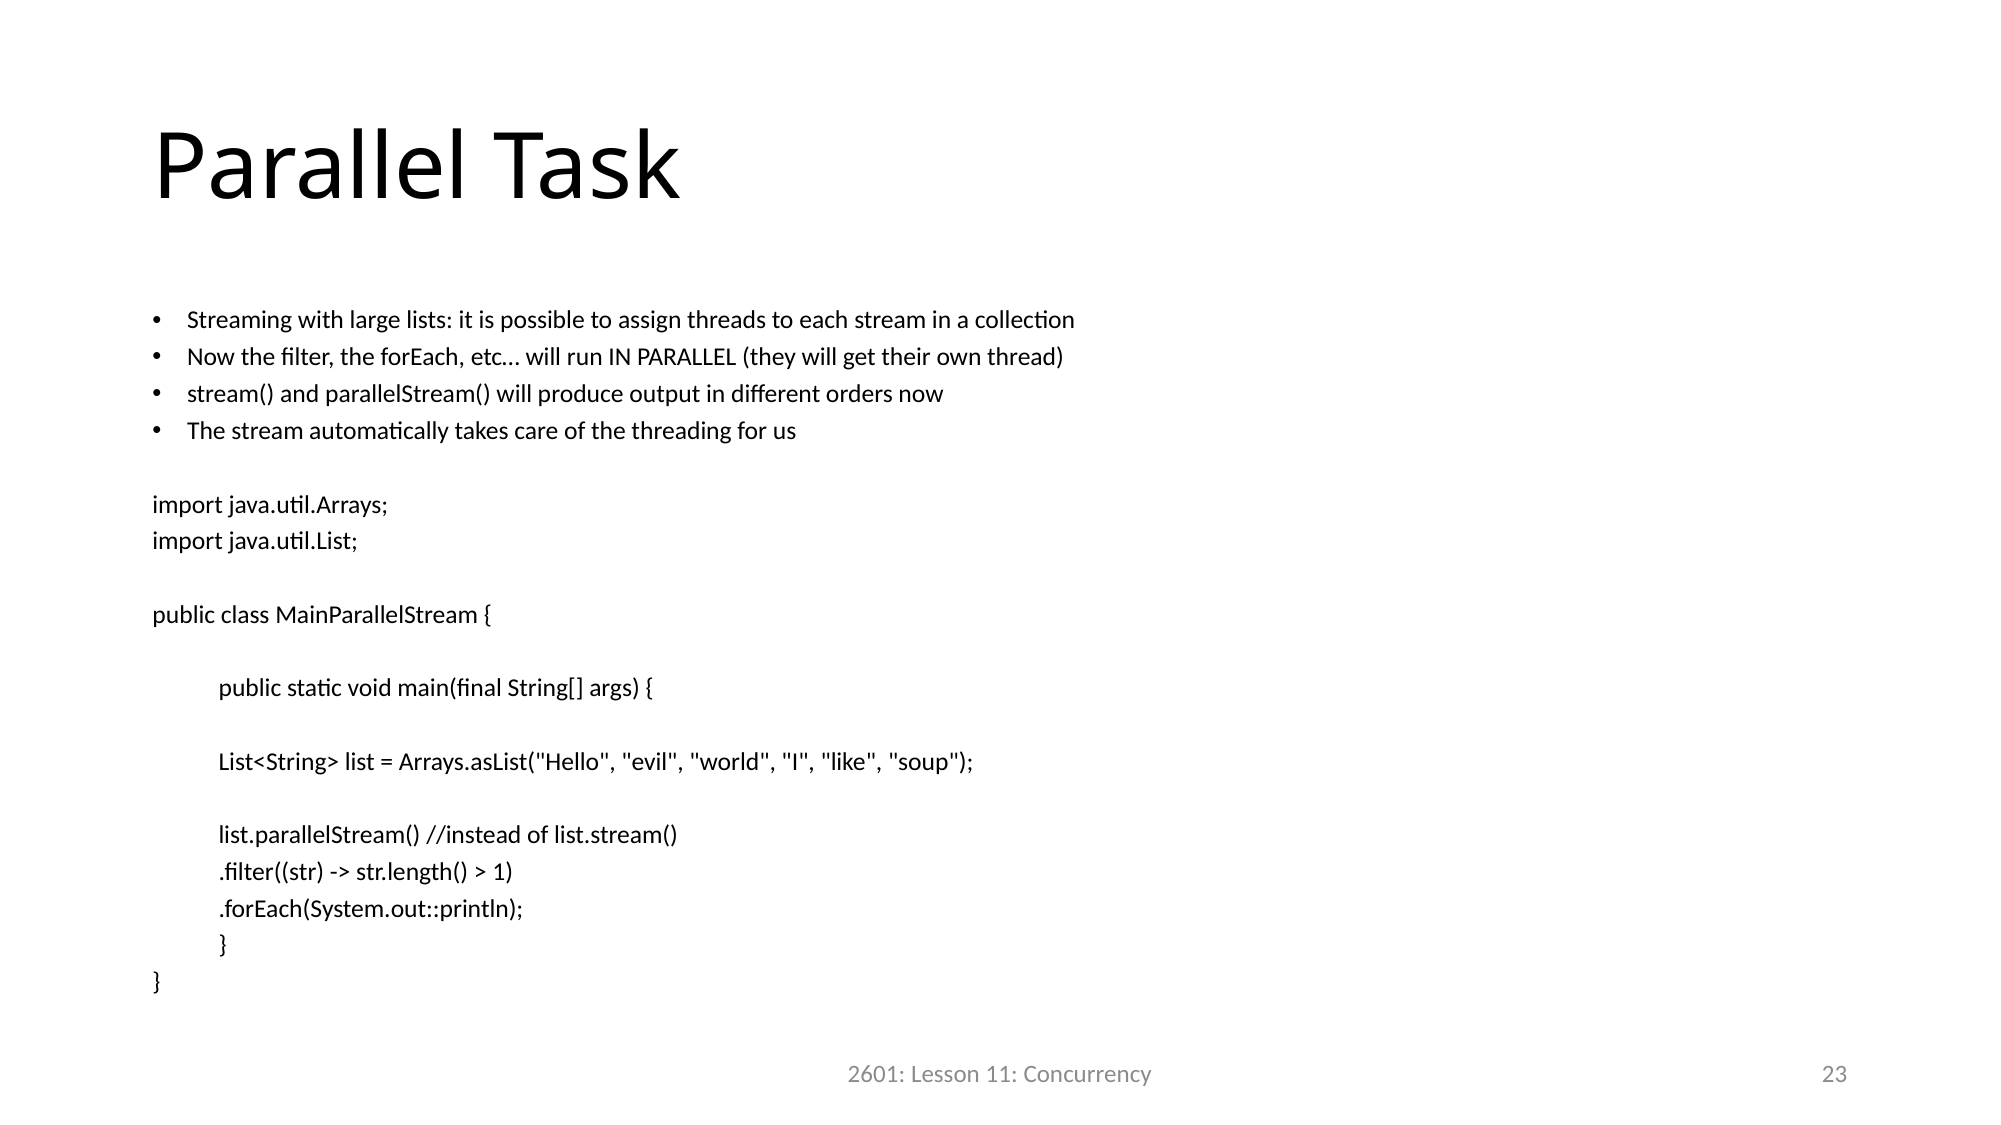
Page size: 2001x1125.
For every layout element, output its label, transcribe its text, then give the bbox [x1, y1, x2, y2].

footer 2601: Lesson 11: Concurrency [662, 1042, 1338, 1103]
slide_number 23 [1412, 1042, 1863, 1103]
list Streaming with large lists: it is possible to assign threads to each stream in a collection Now the filter, the forEach, etc… will run IN PARALLEL (they will get their own thread) stream() and parallelStream() will produce output in different orders now The stream automatically takes care of the threading for us import java.util.Arrays; import java.util.List; public class MainParallelStream { public static void main(final String[] args) { List<String> list = Arrays.asList("Hello", "evil", "world", "I", "like", "soup"); list.parallelStream() //instead of list.stream() .filter((str) -> str.length() > 1) .forEach(System.out::println); } } [137, 299, 1863, 1014]
title Parallel Task [137, 59, 1863, 278]
